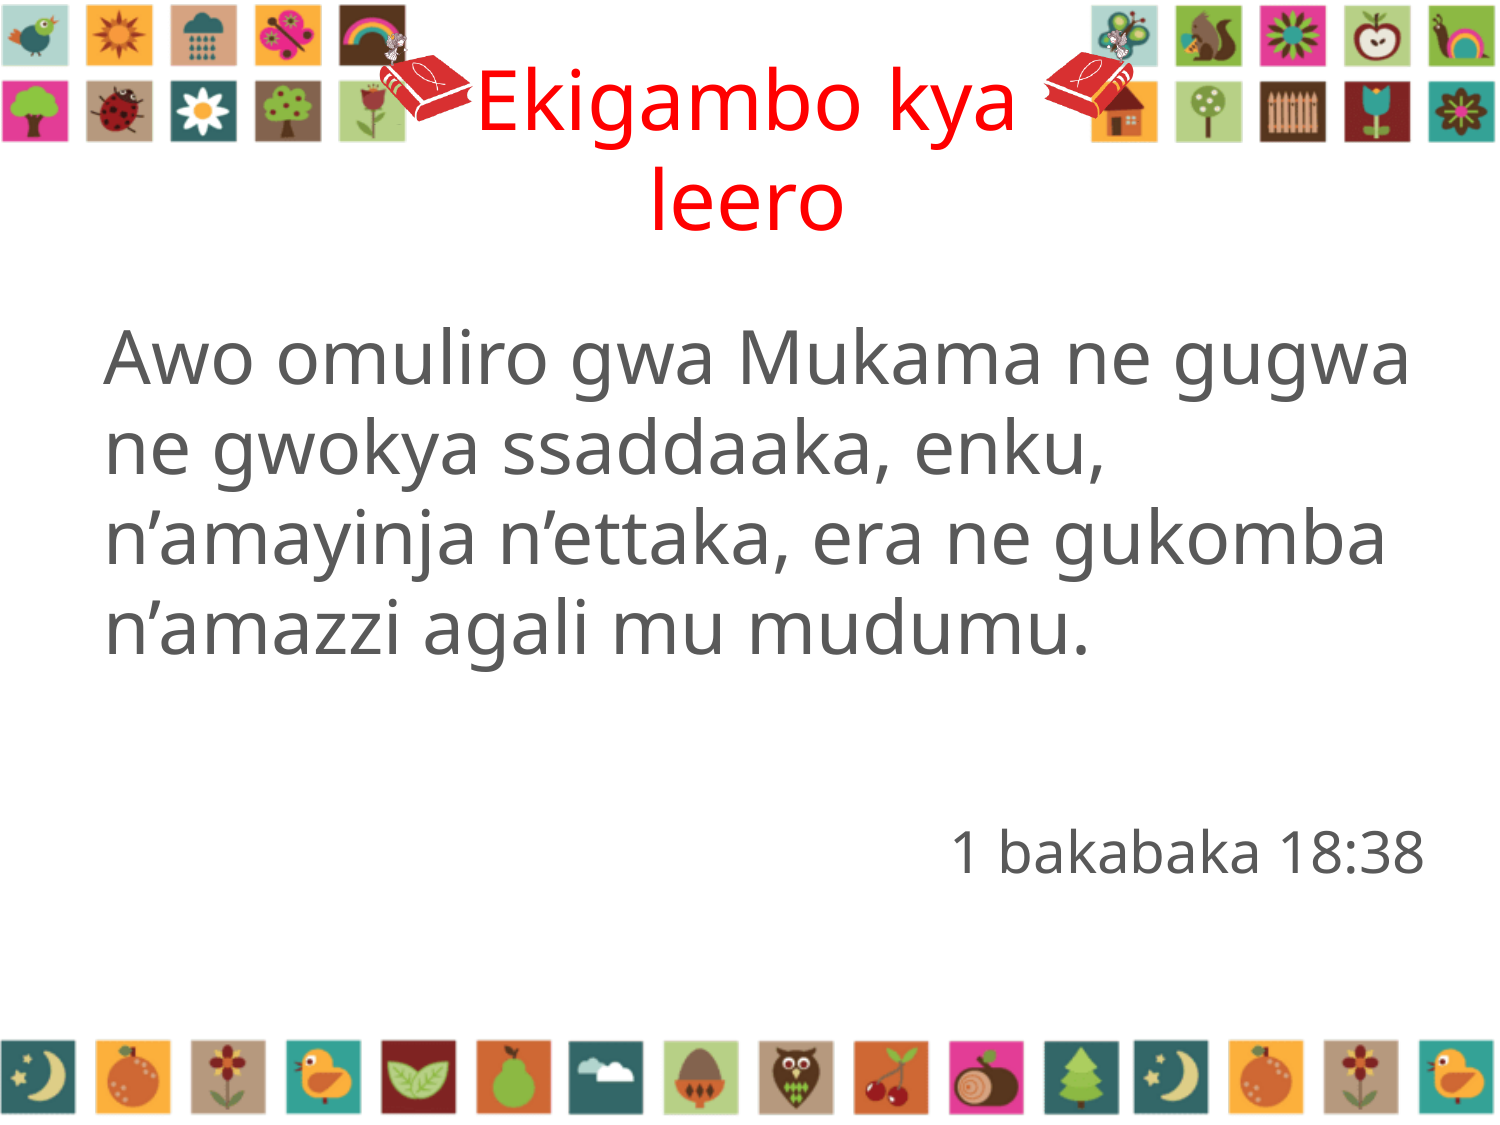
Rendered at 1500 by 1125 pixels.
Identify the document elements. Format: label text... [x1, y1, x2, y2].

text_box Ekigambo kya leero [414, 39, 1080, 255]
picture [0, 3, 505, 150]
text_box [0, 1028, 1500, 1118]
picture [1012, 3, 1500, 150]
text_box Awo omuliro gwa Mukama ne gugwa ne gwokya ssaddaaka, enku, n’amayinja n’ettaka, era ne gukomba n’amazzi agali mu mudumu. [88, 302, 1436, 678]
text_box 1 bakabaka 18:38 [808, 807, 1441, 893]
